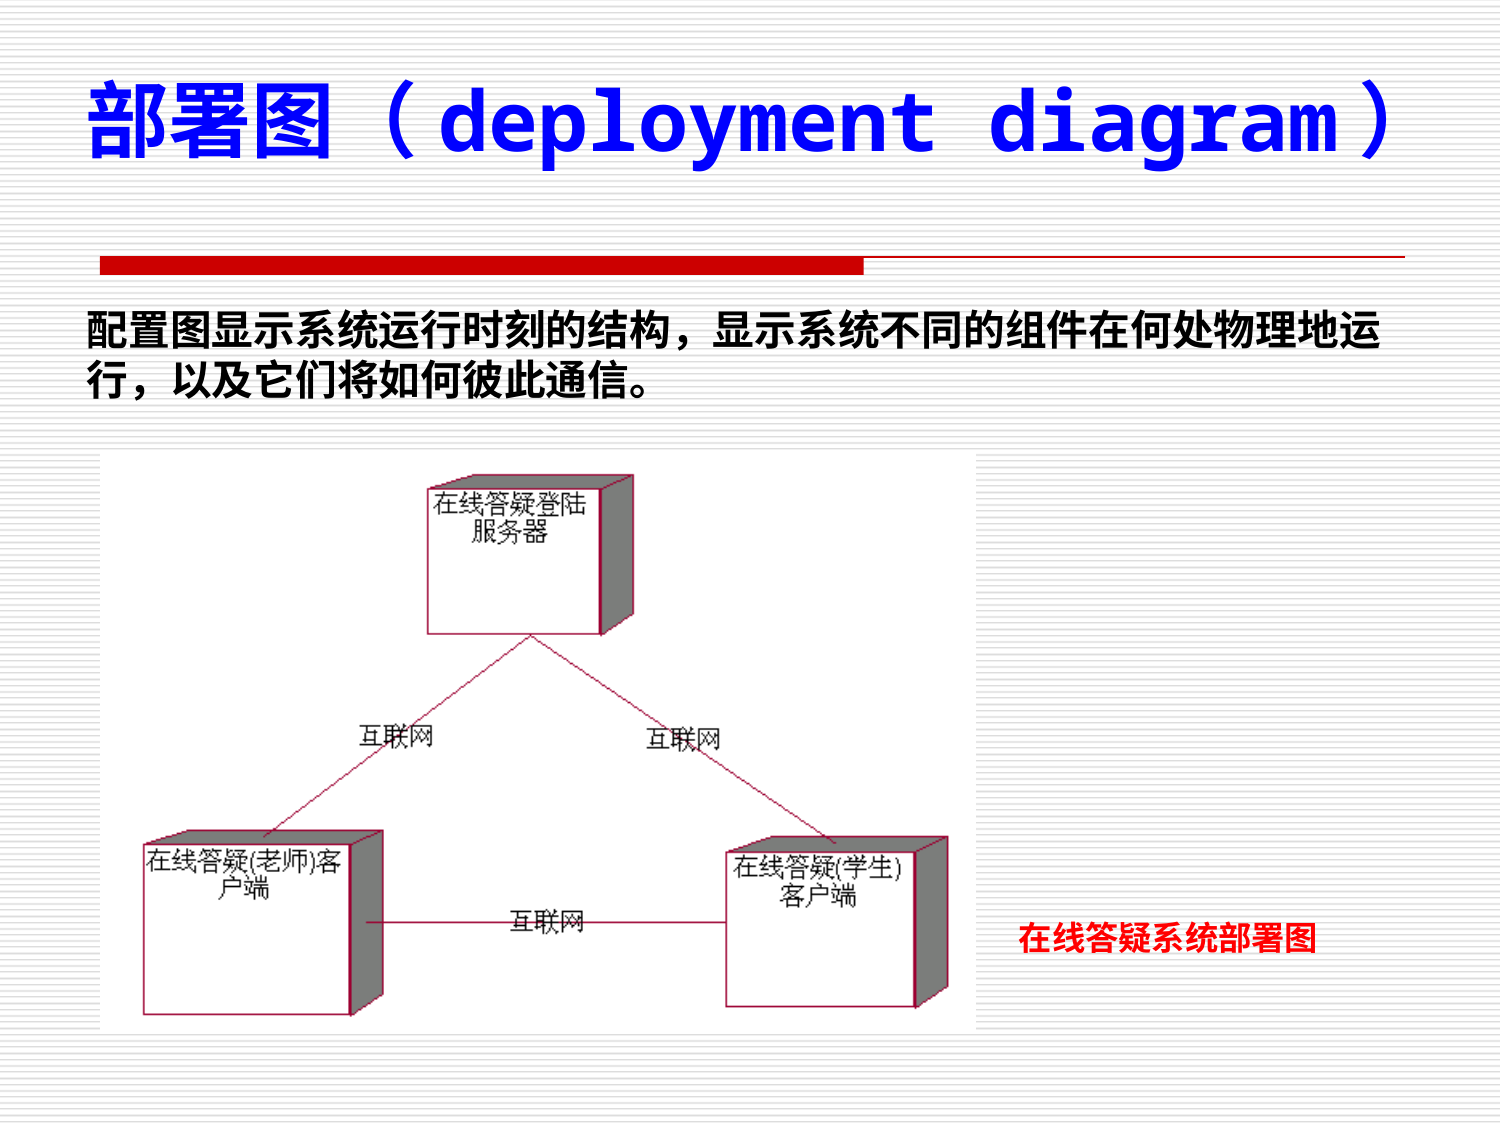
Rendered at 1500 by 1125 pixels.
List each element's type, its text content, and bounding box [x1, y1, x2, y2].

text_box 部署图（deployment diagram） [70, 60, 1500, 144]
text_box 在线答疑系统部署图 [981, 909, 1500, 965]
picture [0, 0, 1500, 1125]
text_box 配置图显示系统运行时刻的结构，显示系统不同的组件在何处物理地运行，以及它们将如何彼此通信。 [71, 296, 1477, 412]
